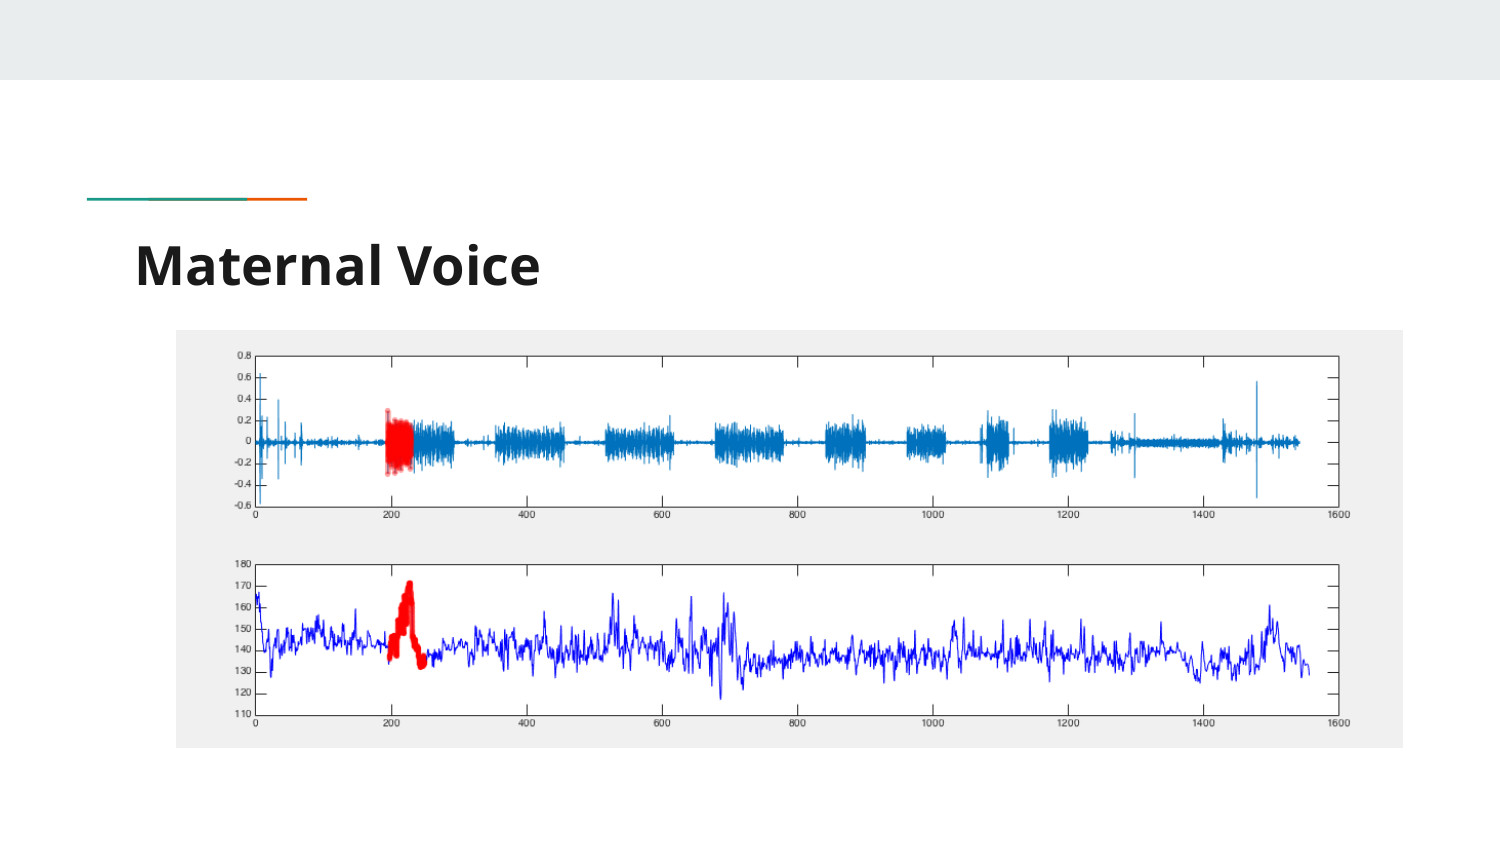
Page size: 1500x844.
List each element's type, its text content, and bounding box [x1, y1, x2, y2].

title Maternal Voice [119, 216, 1381, 305]
picture [175, 330, 1404, 749]
